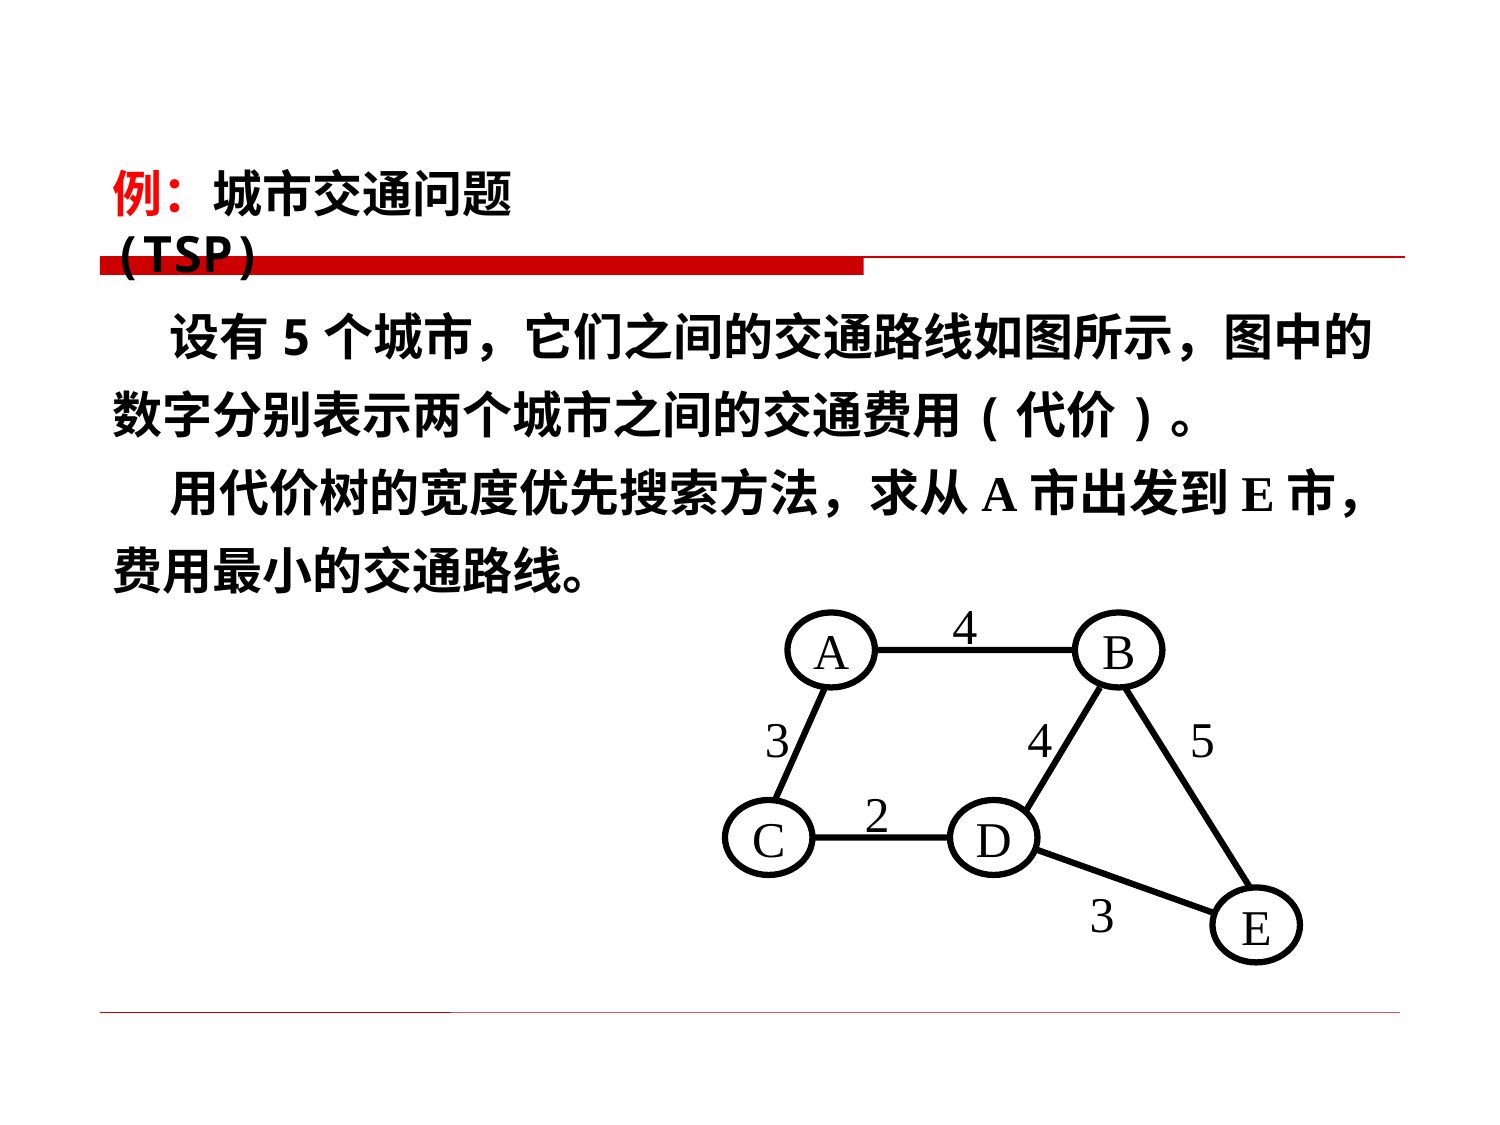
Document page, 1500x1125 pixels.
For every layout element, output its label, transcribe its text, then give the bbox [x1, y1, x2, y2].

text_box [724, 587, 1301, 963]
text_box 设有5个城市，它们之间的交通路线如图所示，图中的 数字分别表示两个城市之间的交通费用(代价)。 用代价树的宽度优先搜索方法，求从A市出发到E市， 费用最小的交通路线。 [112, 287, 1400, 613]
text_box 例：城市交通问题(TSP) [112, 162, 656, 283]
